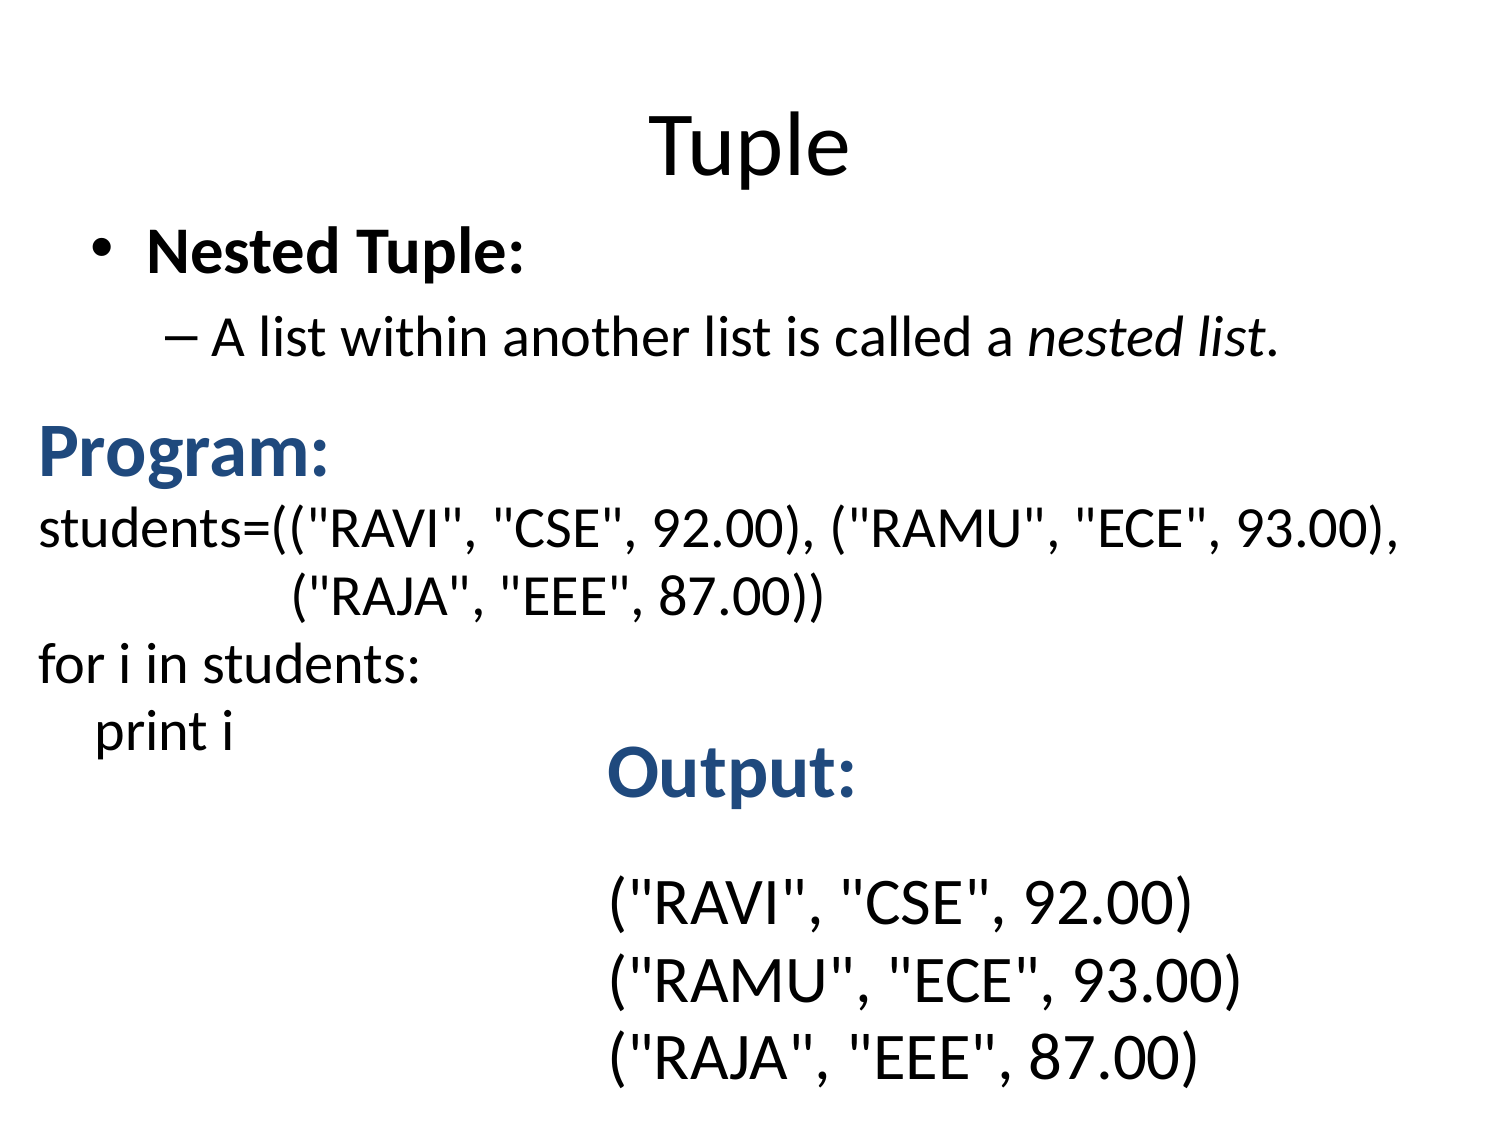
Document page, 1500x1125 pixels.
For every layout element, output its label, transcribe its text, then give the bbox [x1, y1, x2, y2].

list Nested Tuple: A list within another list is called a nested list. [75, 199, 1425, 410]
text_box Output: ("RAVI", "CSE", 92.00) ("RAMU", "ECE", 93.00) ("RAJA", "EEE", 87.00) [592, 770, 1372, 1100]
title Tuple [75, 45, 1425, 199]
text_box Program: students=(("RAVI", "CSE", 92.00), ("RAMU", "ECE", 93.00), ("RAJA", "EEE", 87.00)) for i in students: print i [23, 410, 1500, 770]
